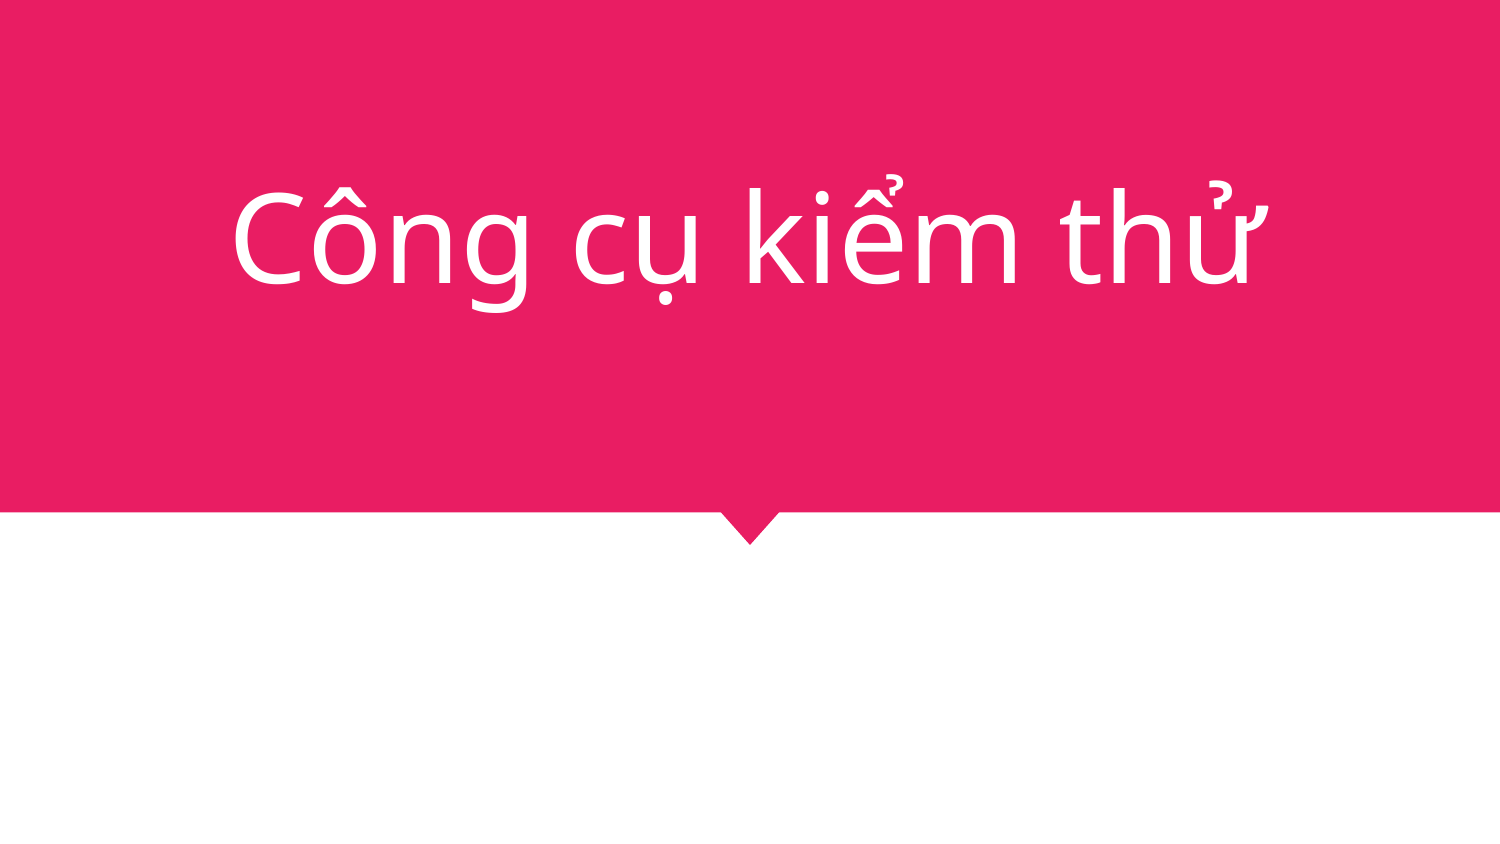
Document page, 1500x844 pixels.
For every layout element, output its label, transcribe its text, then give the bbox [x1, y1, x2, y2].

title Công cụ kiểm thử [67, 105, 1427, 336]
